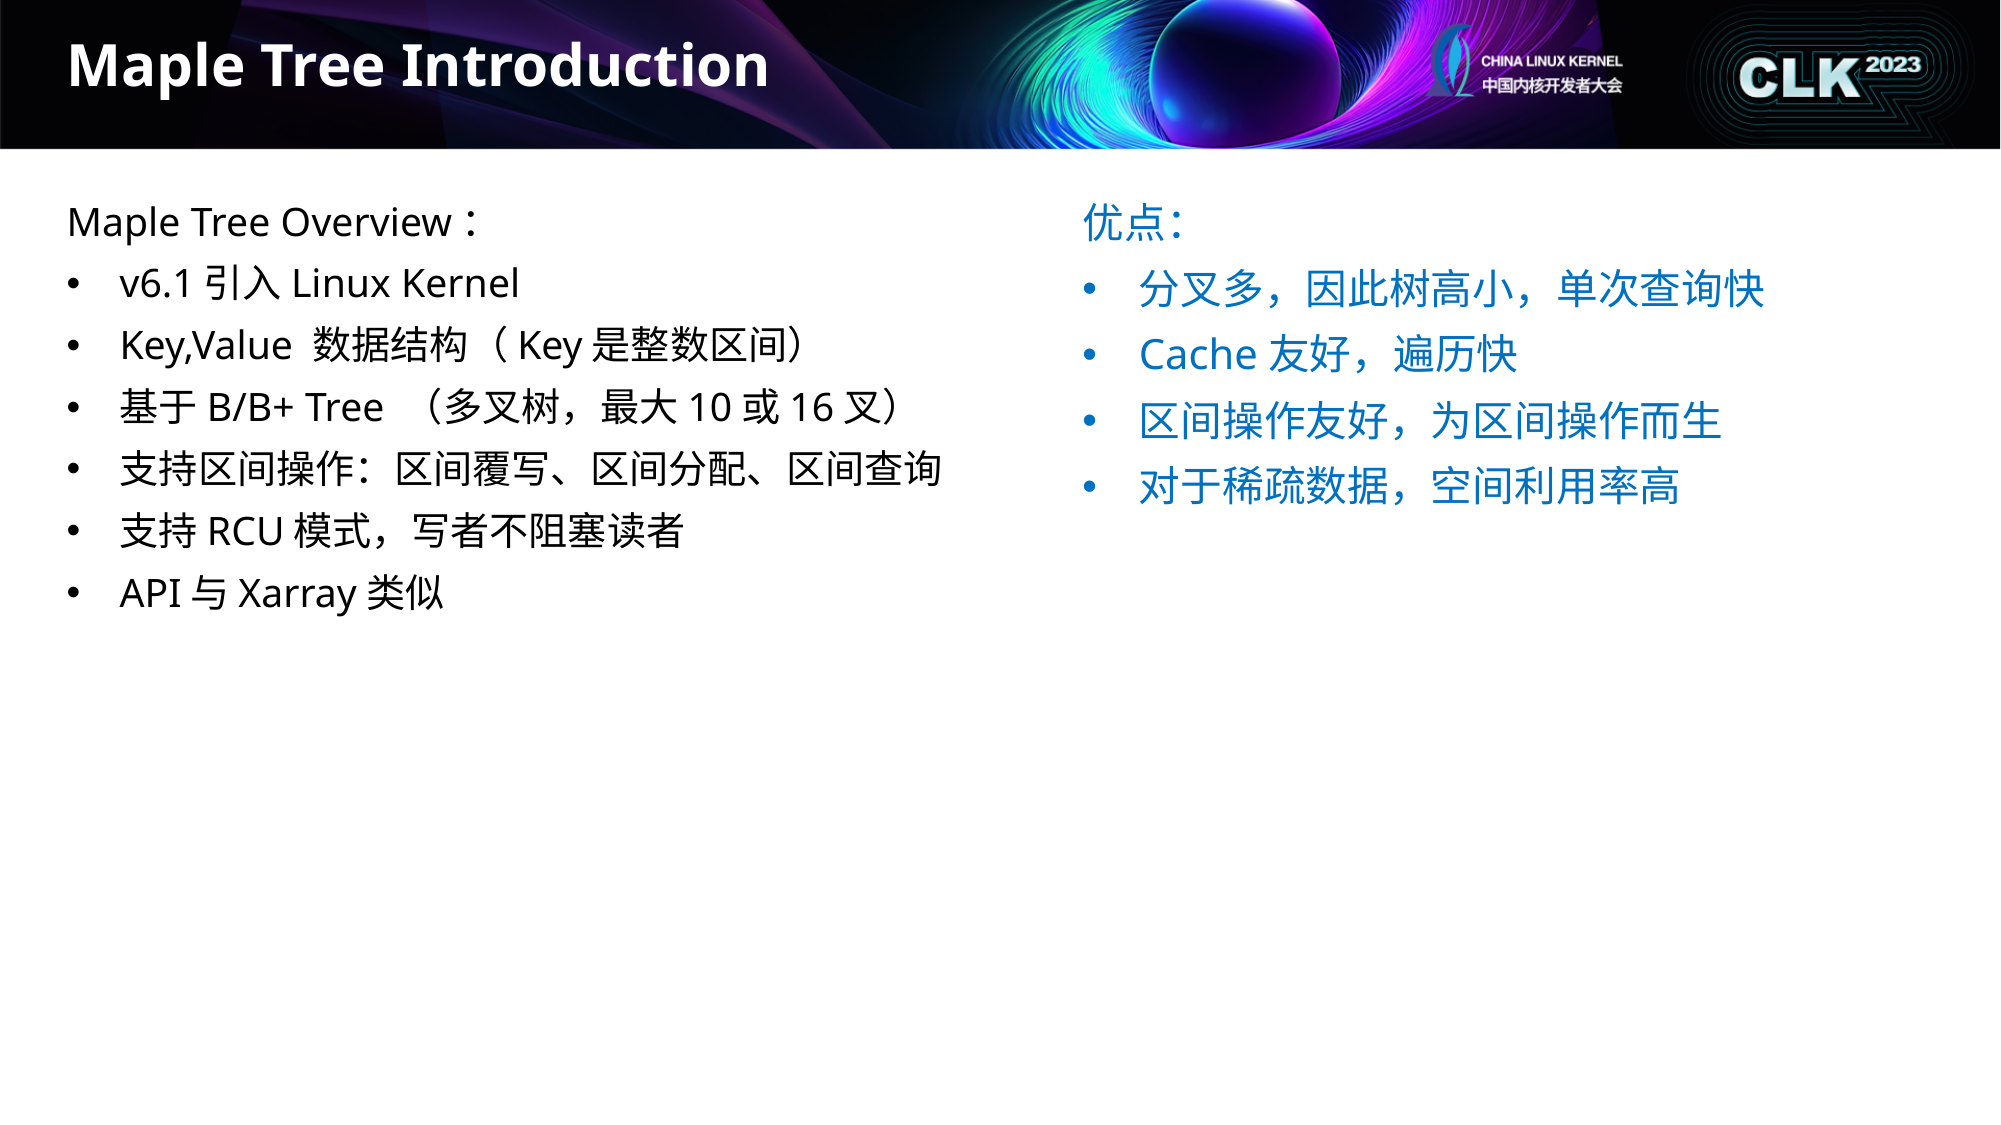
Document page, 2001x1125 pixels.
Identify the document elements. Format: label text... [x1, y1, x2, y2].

title Maple Tree Introduction [51, 13, 1003, 122]
picture [0, 0, 2001, 1125]
list Maple Tree Overview： v6.1引入Linux Kernel Key,Value 数据结构（Key是整数区间） 基于B/B+ Tree （多叉树，最大10或16叉） 支持区间操作：区间覆写、区间分配、区间查询 支持RCU模式，写者不阻塞读者 API与Xarray类似 [51, 194, 1026, 627]
text_box 优点： 分叉多，因此树高小，单次查询快 Cache友好，遍历快 区间操作友好，为区间操作而生 对于稀疏数据，空间利用率高 [1067, 194, 1970, 624]
